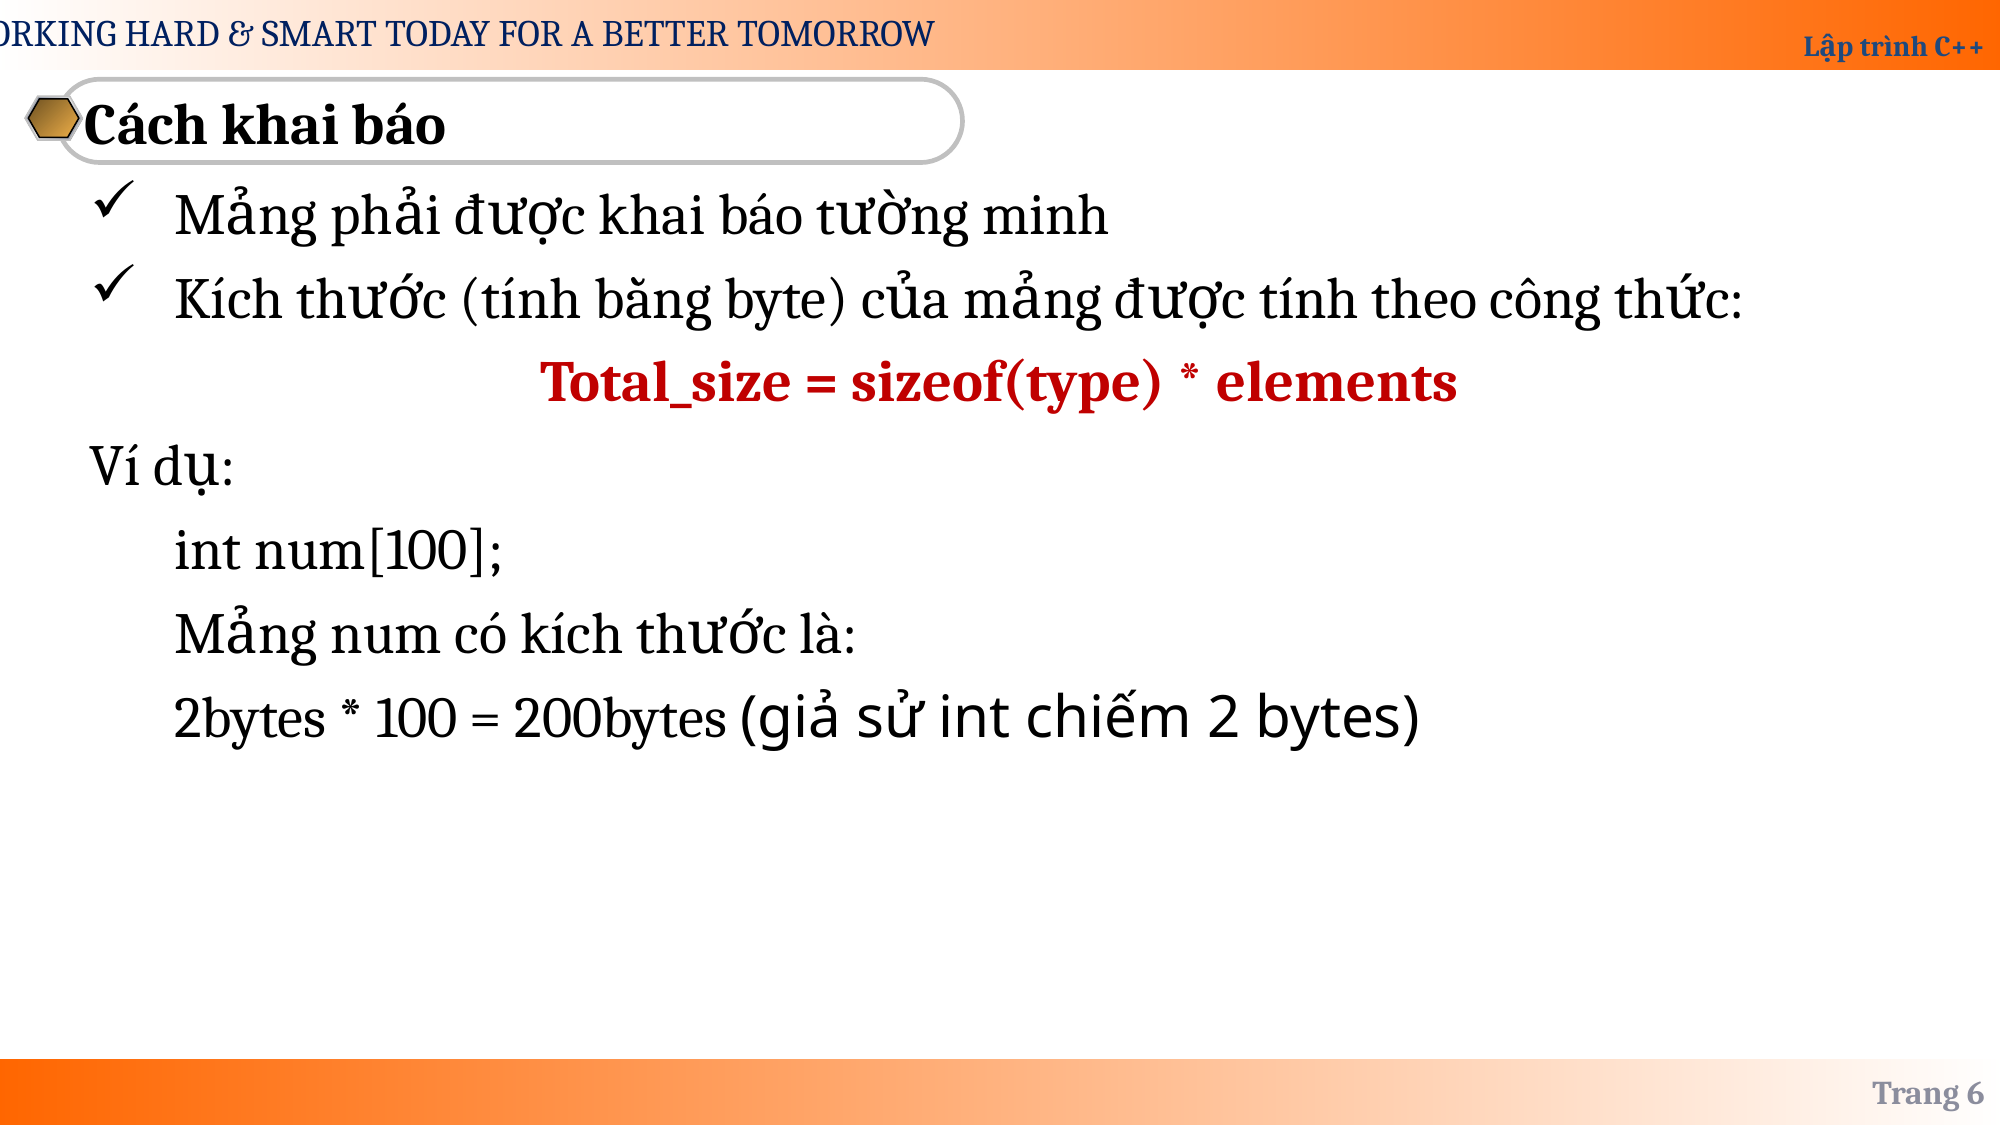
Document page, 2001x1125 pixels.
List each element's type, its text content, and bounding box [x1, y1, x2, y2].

slide_number Trang 6 [1533, 1060, 2000, 1121]
text_box Mảng phải được khai báo tường minh Kích thước (tính bằng byte) của mảng được tính theo công thức: Total_size = sizeof(type) * elements Ví dụ: int num[100]; Mảng num có kích thước là: 2bytes * 100 = 200bytes (giả sử int chiếm 2 bytes) [75, 176, 1925, 1038]
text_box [24, 78, 963, 163]
slide_number Trang 2 [1609, 0, 1613, 70]
